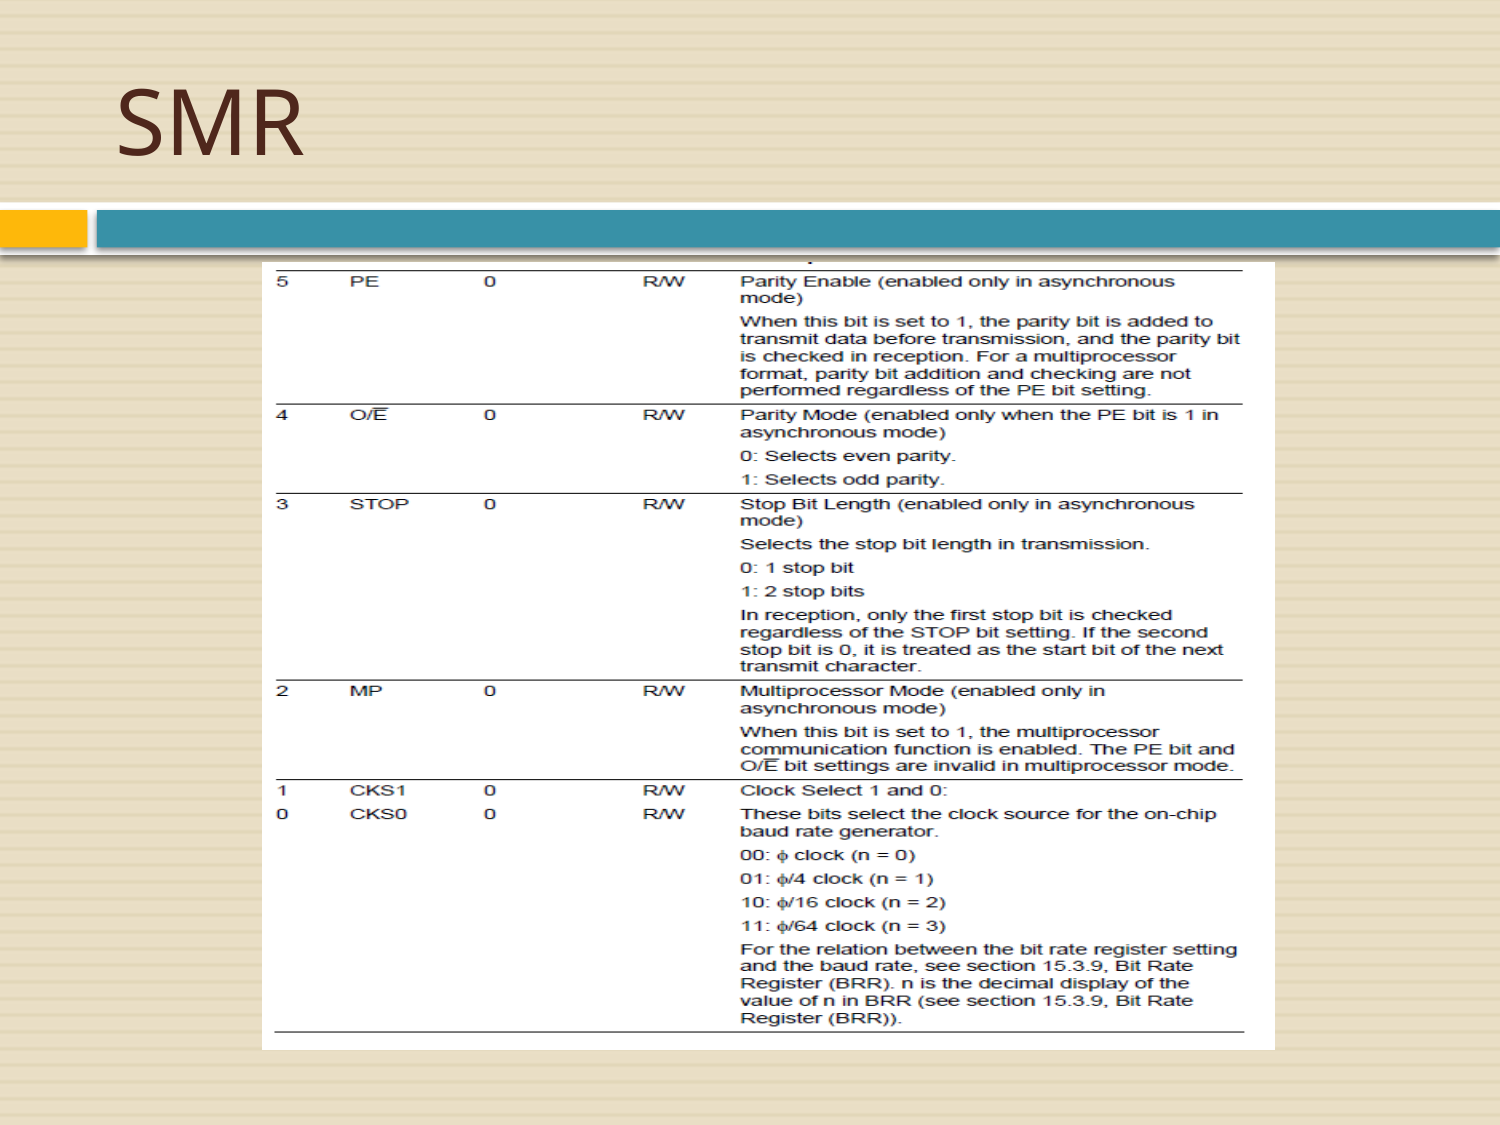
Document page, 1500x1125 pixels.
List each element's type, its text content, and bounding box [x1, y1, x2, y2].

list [262, 262, 1276, 1051]
title SMR [100, 37, 1438, 200]
